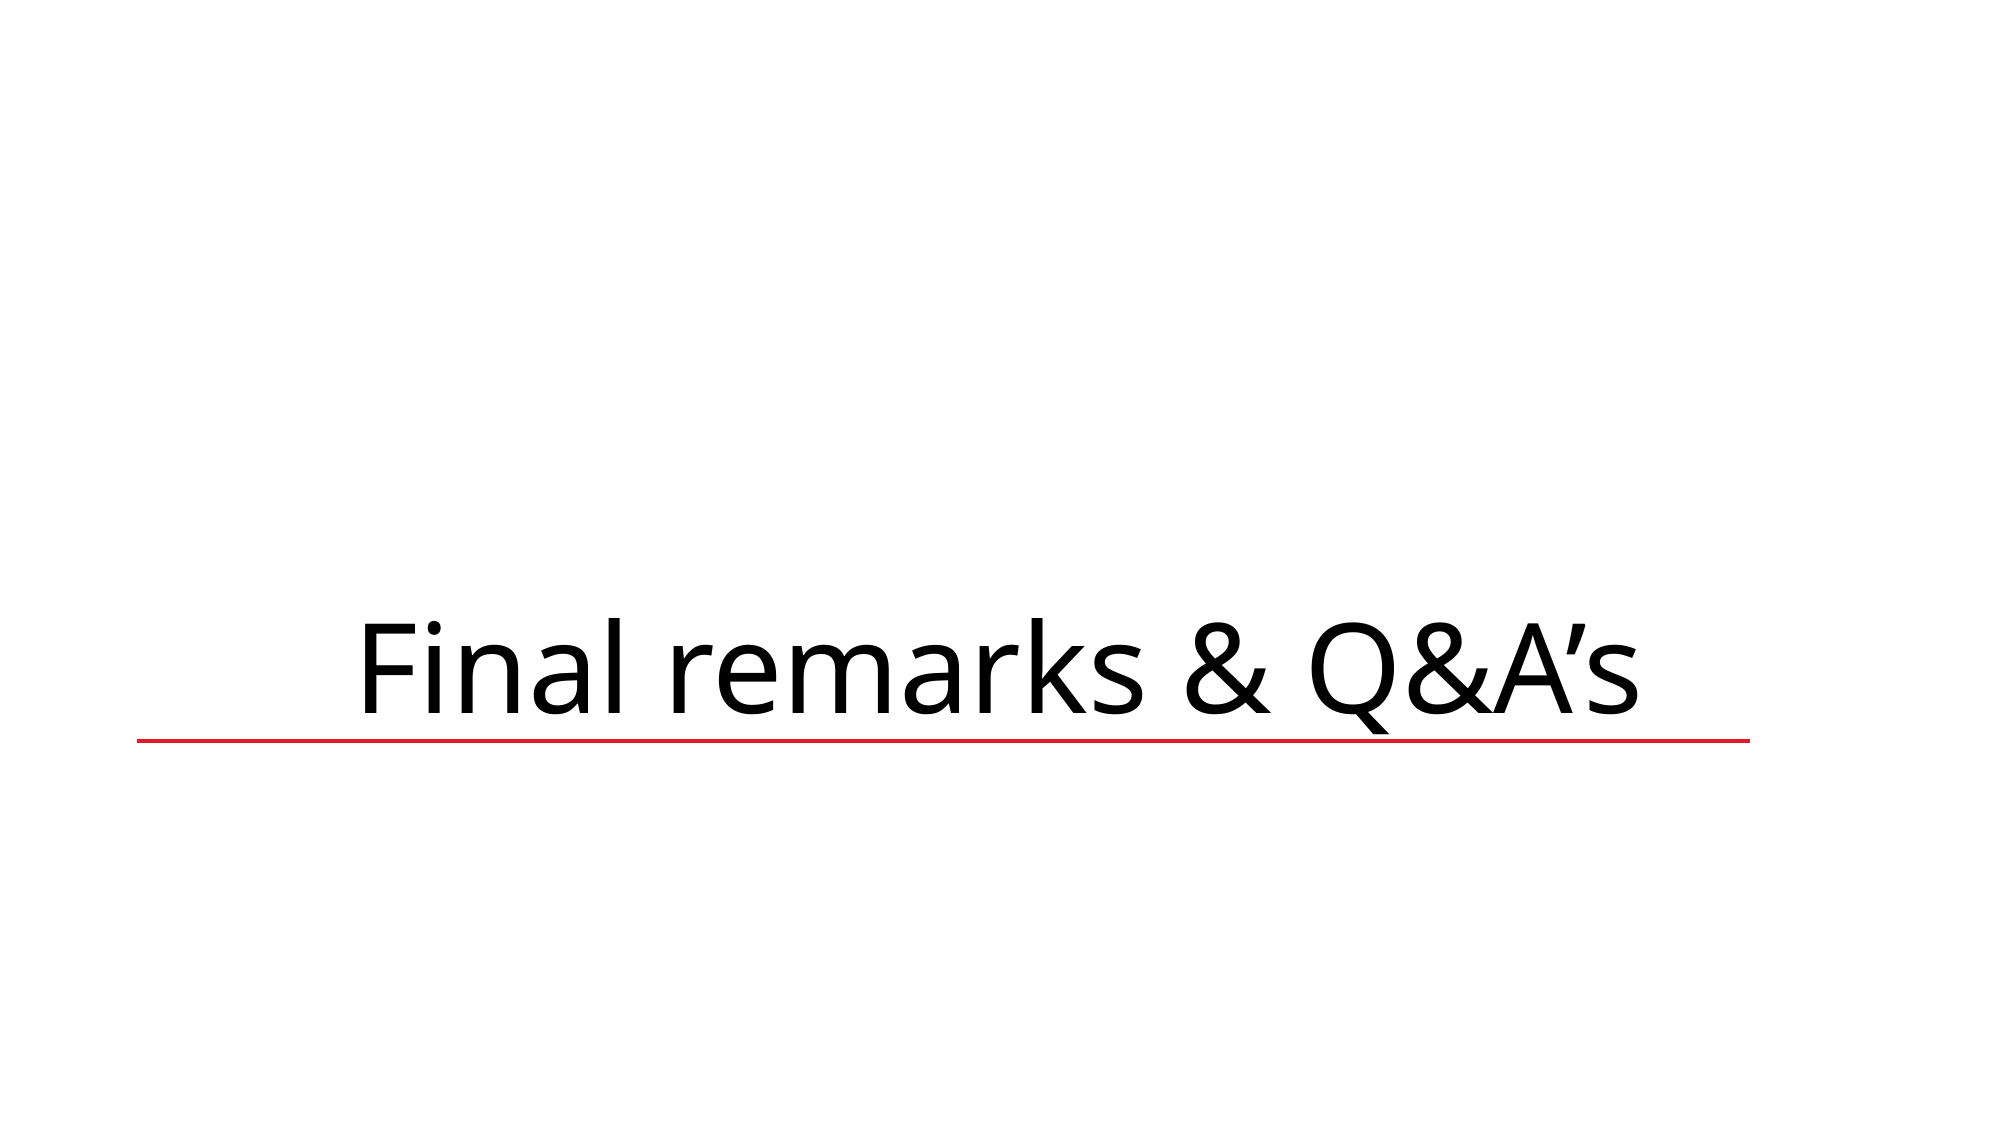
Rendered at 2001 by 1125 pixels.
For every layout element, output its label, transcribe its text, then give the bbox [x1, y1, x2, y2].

title Final remarks & Q&A’s [136, 280, 1862, 749]
